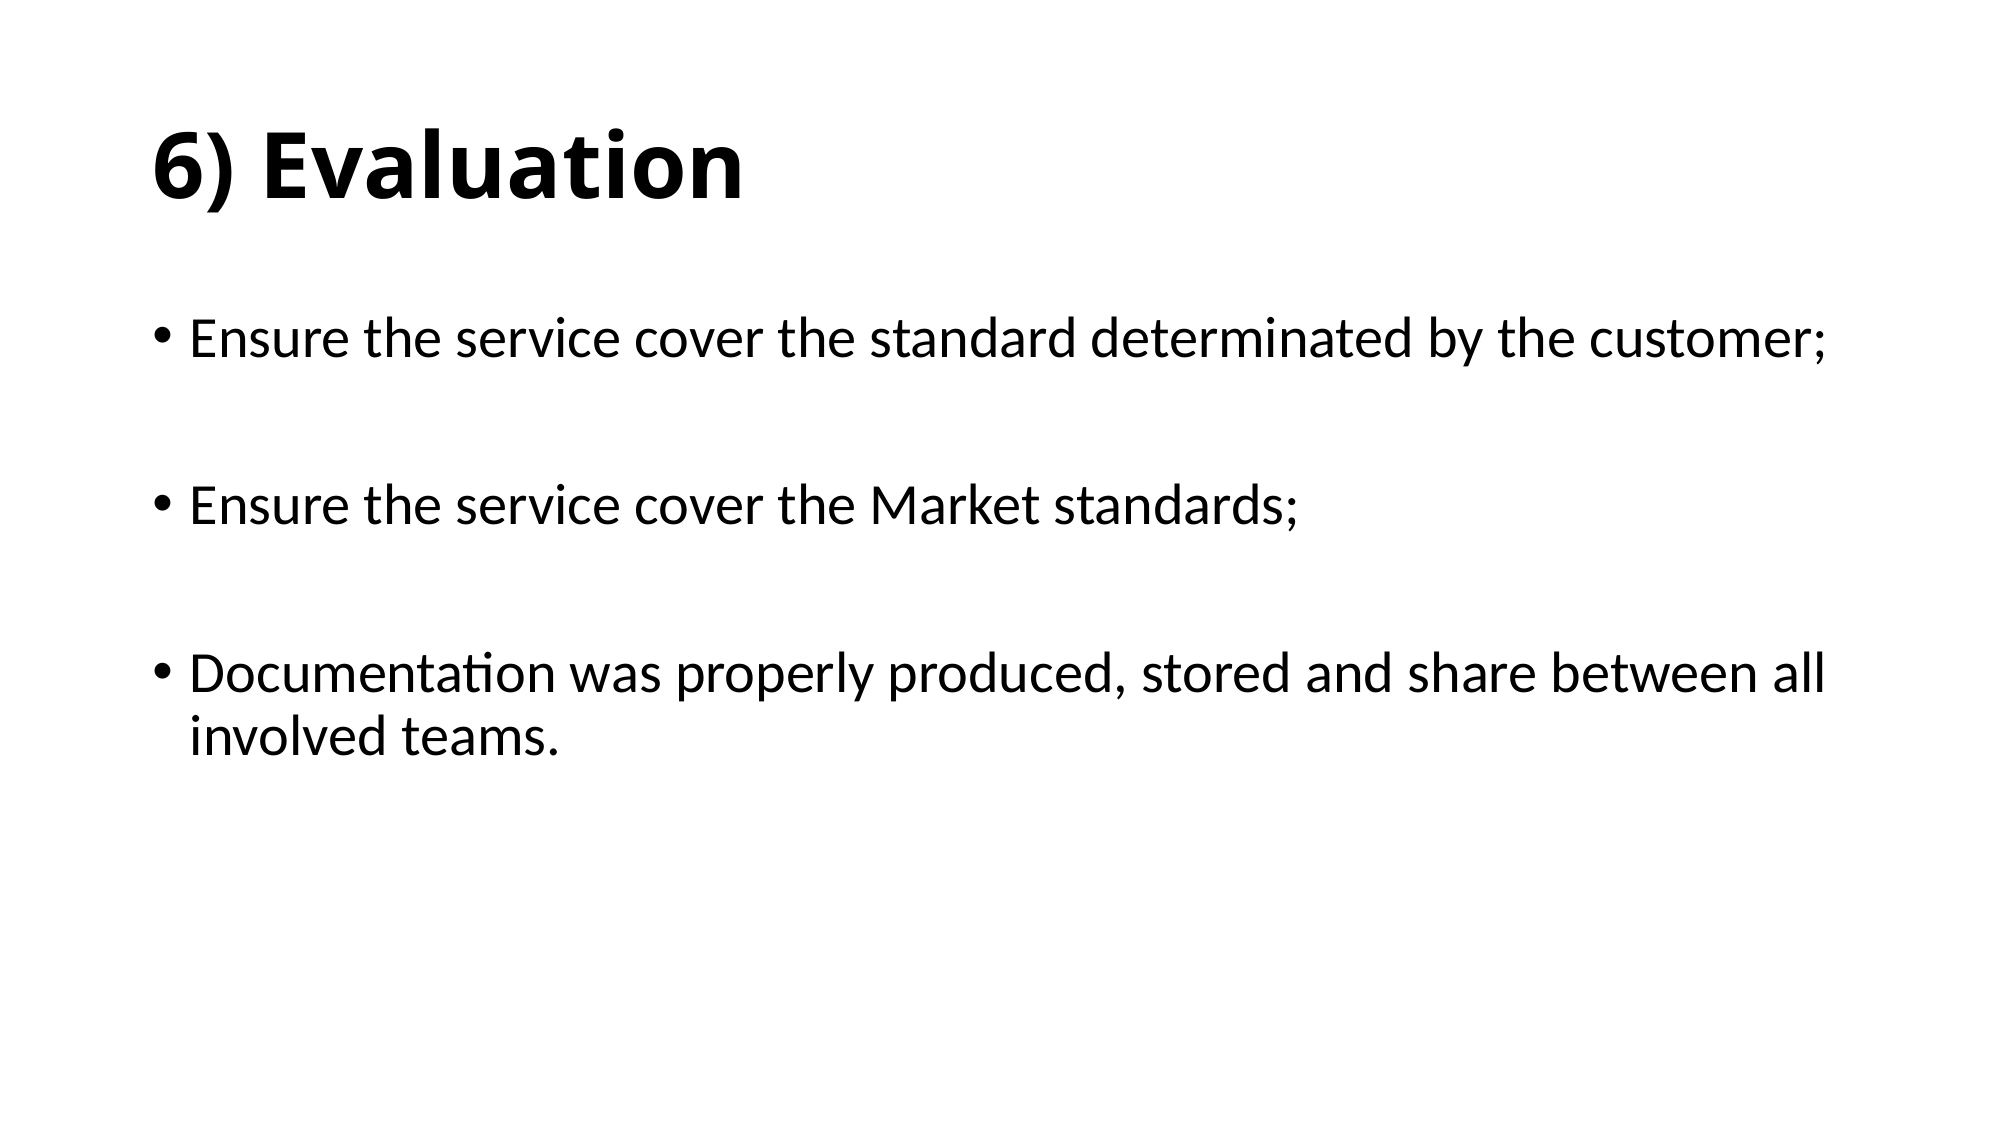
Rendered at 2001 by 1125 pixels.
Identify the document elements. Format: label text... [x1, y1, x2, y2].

list Ensure the service cover the standard determinated by the customer; Ensure the service cover the Market standards; Documentation was properly produced, stored and share between all involved teams. [137, 299, 1863, 1014]
title 6) Evaluation [137, 59, 1863, 278]
